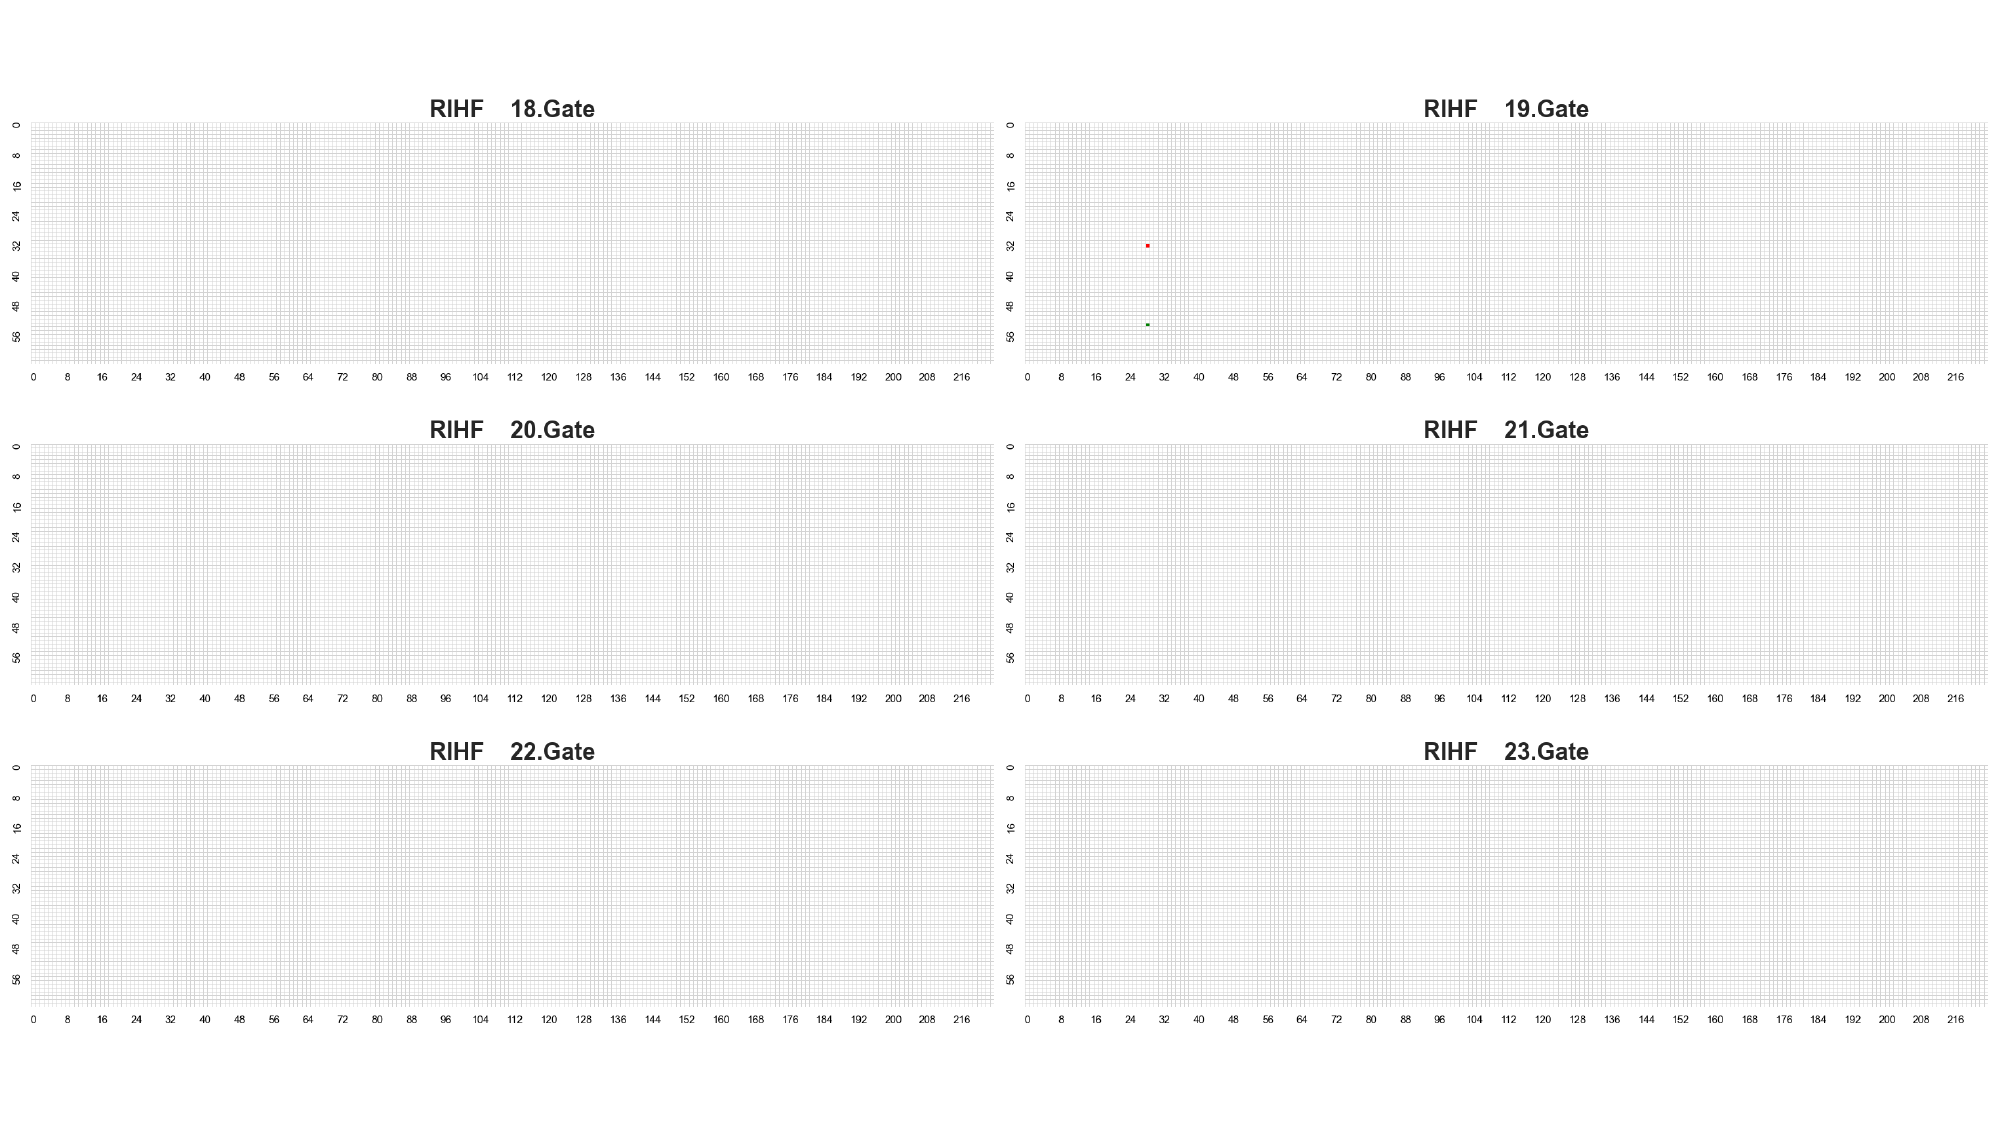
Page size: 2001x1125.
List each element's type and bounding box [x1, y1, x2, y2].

picture [0, 87, 2000, 1037]
